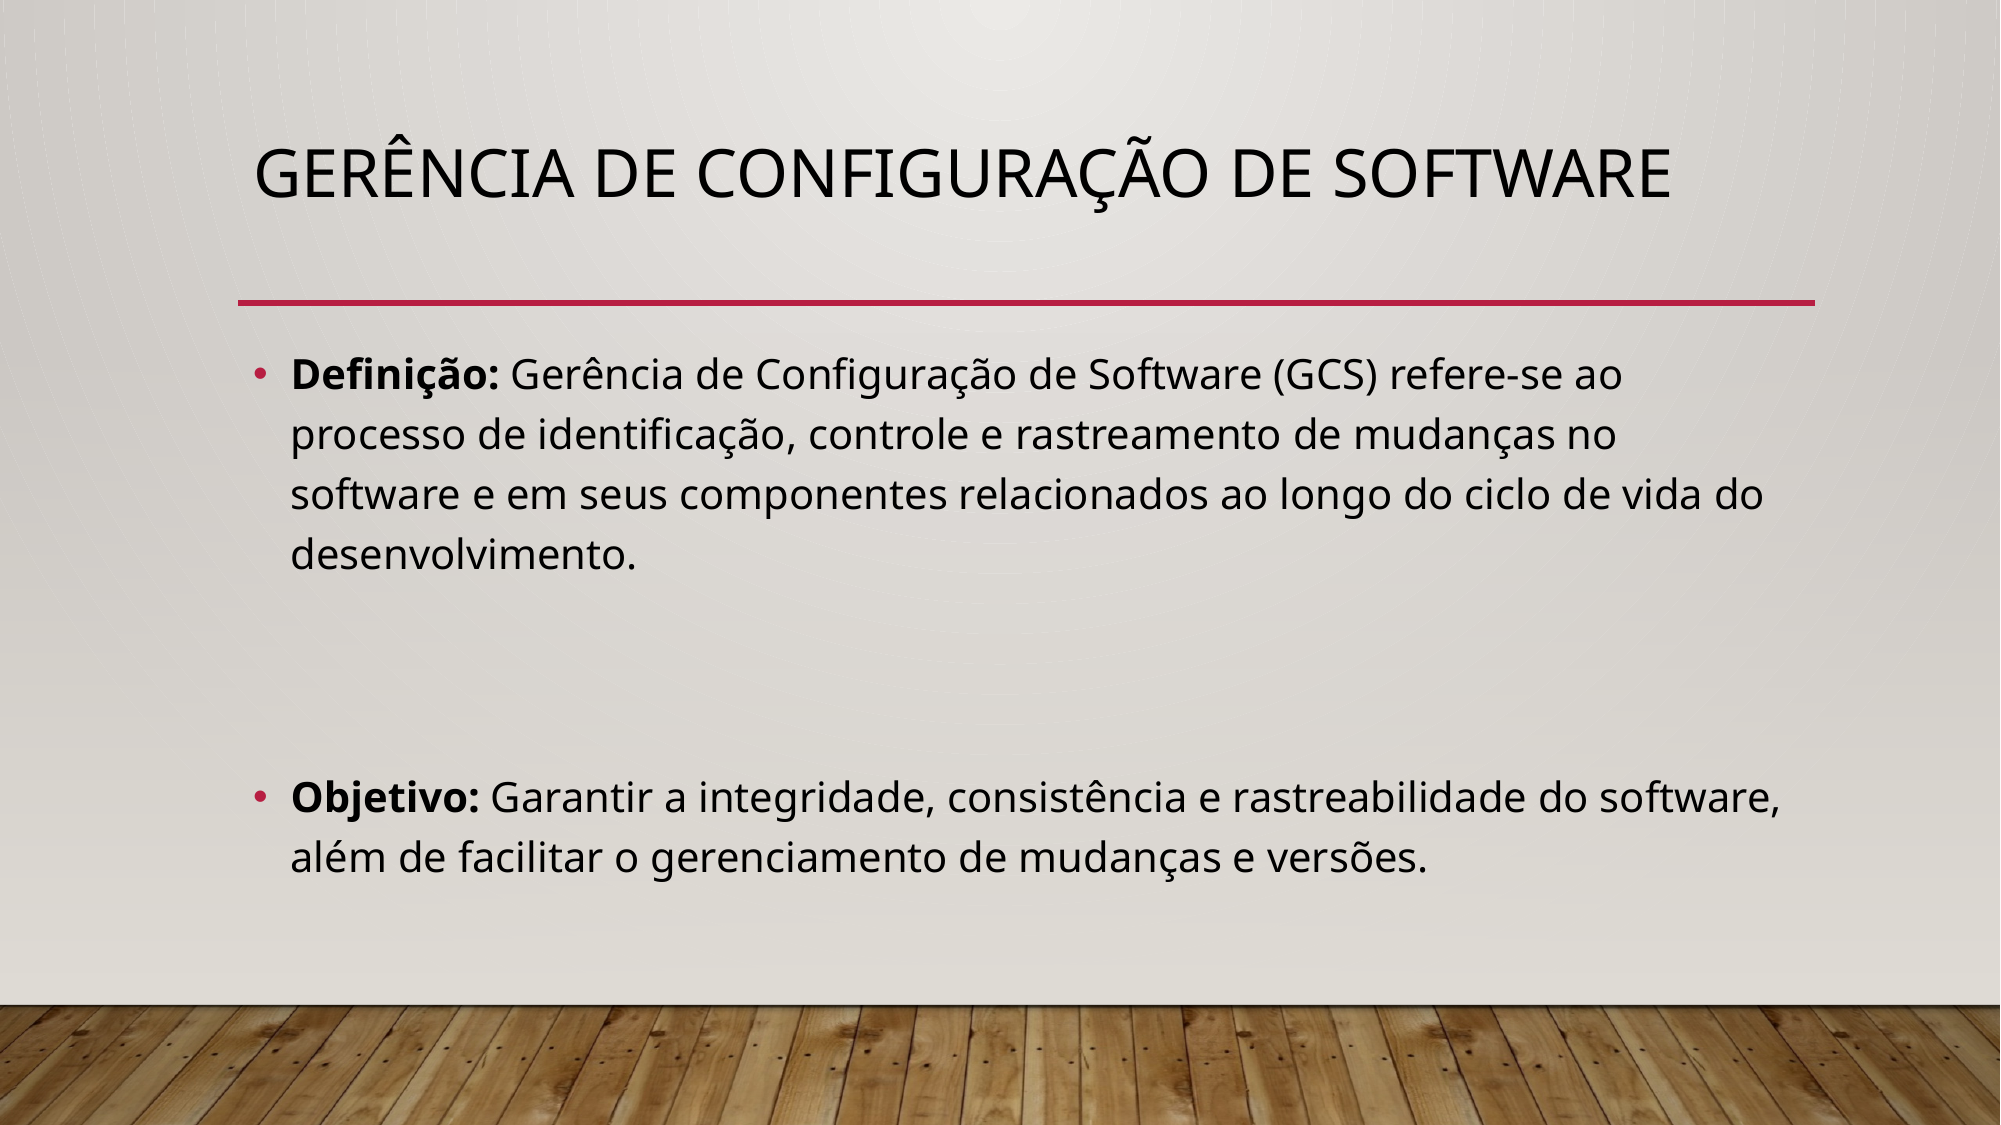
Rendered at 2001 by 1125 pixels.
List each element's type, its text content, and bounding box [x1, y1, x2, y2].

list Definição: Gerência de Configuração de Software (GCS) refere-se ao processo de identificação, controle e rastreamento de mudanças no software e em seus componentes relacionados ao longo do ciclo de vida do desenvolvimento. Objetivo: Garantir a integridade, consistência e rastreabilidade do software, além de facilitar o gerenciamento de mudanças e versões. [238, 330, 1814, 897]
picture [0, 1005, 2000, 1125]
title Gerência de Configuração de Software [238, 131, 1814, 305]
